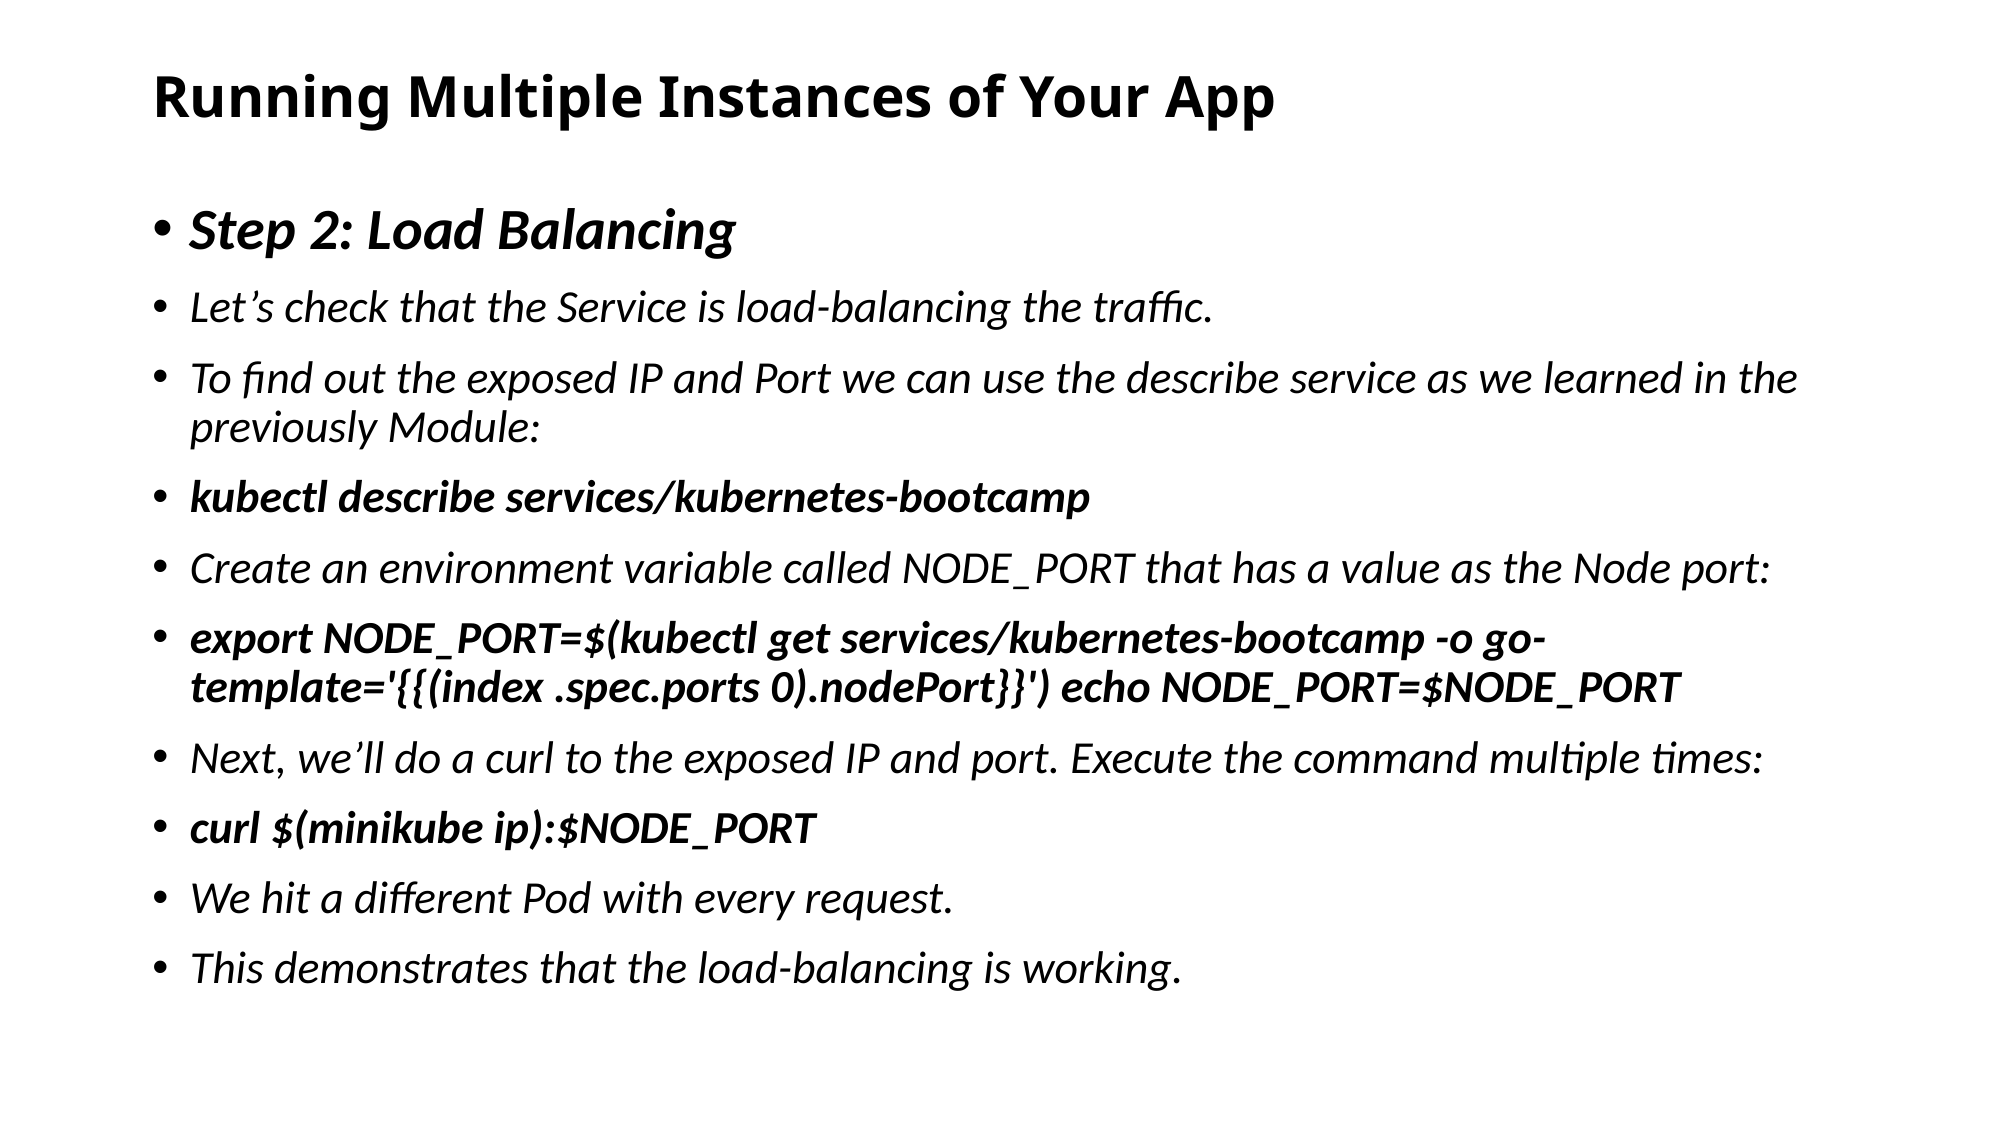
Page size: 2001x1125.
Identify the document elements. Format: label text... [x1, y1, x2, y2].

list Step 2: Load Balancing Let’s check that the Service is load-balancing the traffic. To find out the exposed IP and Port we can use the describe service as we learned in the previously Module: kubectl describe services/kubernetes-bootcamp Create an environment variable called NODE_PORT that has a value as the Node port: export NODE_PORT=$(kubectl get services/kubernetes-bootcamp -o go-template='{{(index .spec.ports 0).nodePort}}') echo NODE_PORT=$NODE_PORT Next, we’ll do a curl to the exposed IP and port. Execute the command multiple times: curl $(minikube ip):$NODE_PORT We hit a different Pod with every request. This demonstrates that the load-balancing is working. [137, 192, 1863, 1014]
title Running Multiple Instances of Your App [137, 59, 1863, 138]
